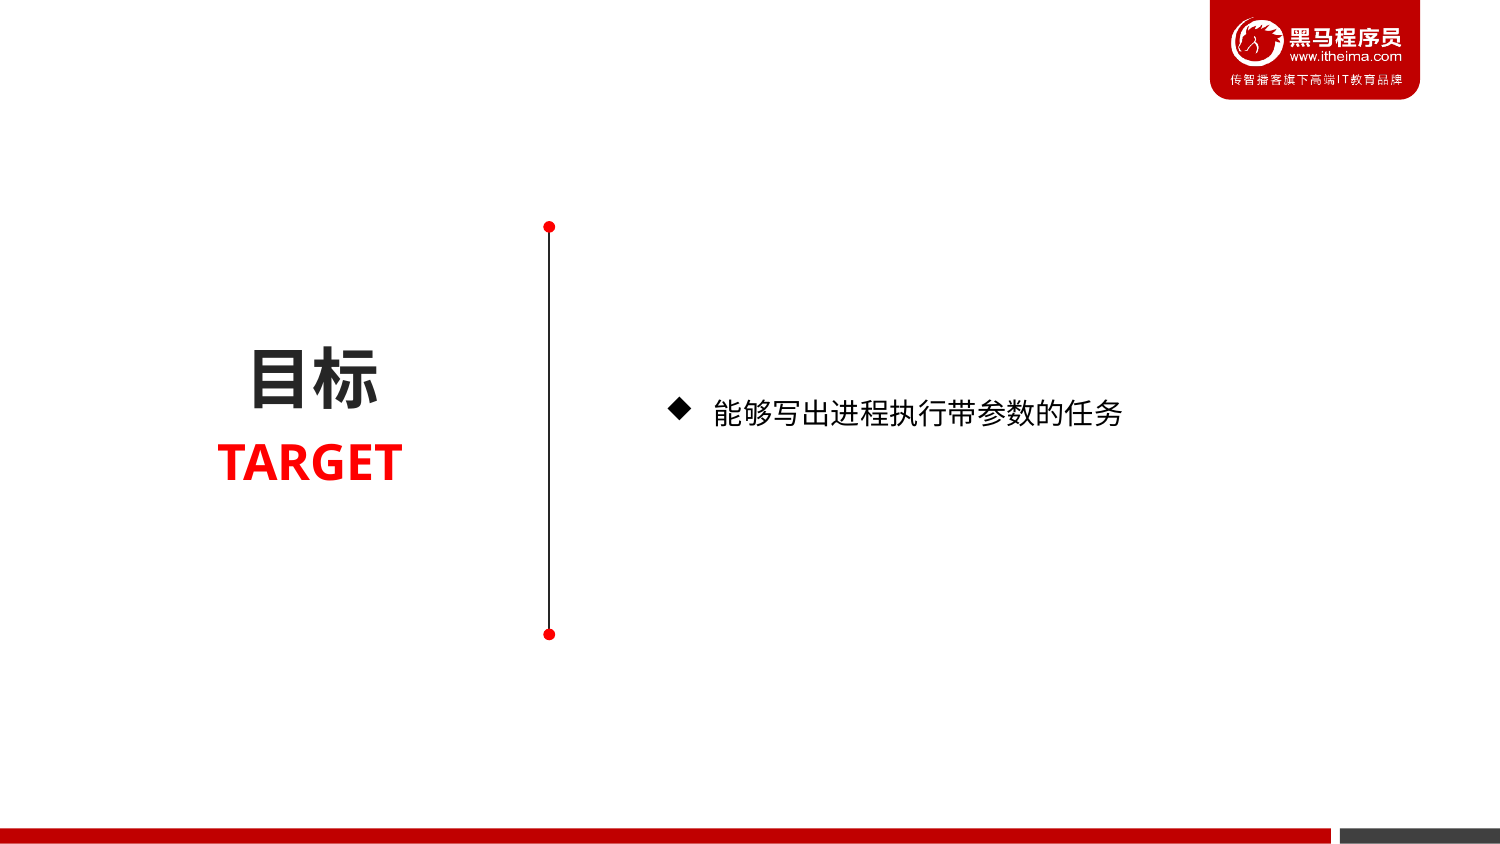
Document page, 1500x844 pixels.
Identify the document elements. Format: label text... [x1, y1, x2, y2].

text_box TARGET [206, 422, 544, 507]
text_box [541, 628, 558, 643]
text_box 能够写出进程执行带参数的任务 [650, 352, 1139, 438]
text_box 目标 [171, 315, 454, 449]
picture [1212, 8, 1421, 94]
text_box [541, 219, 558, 234]
